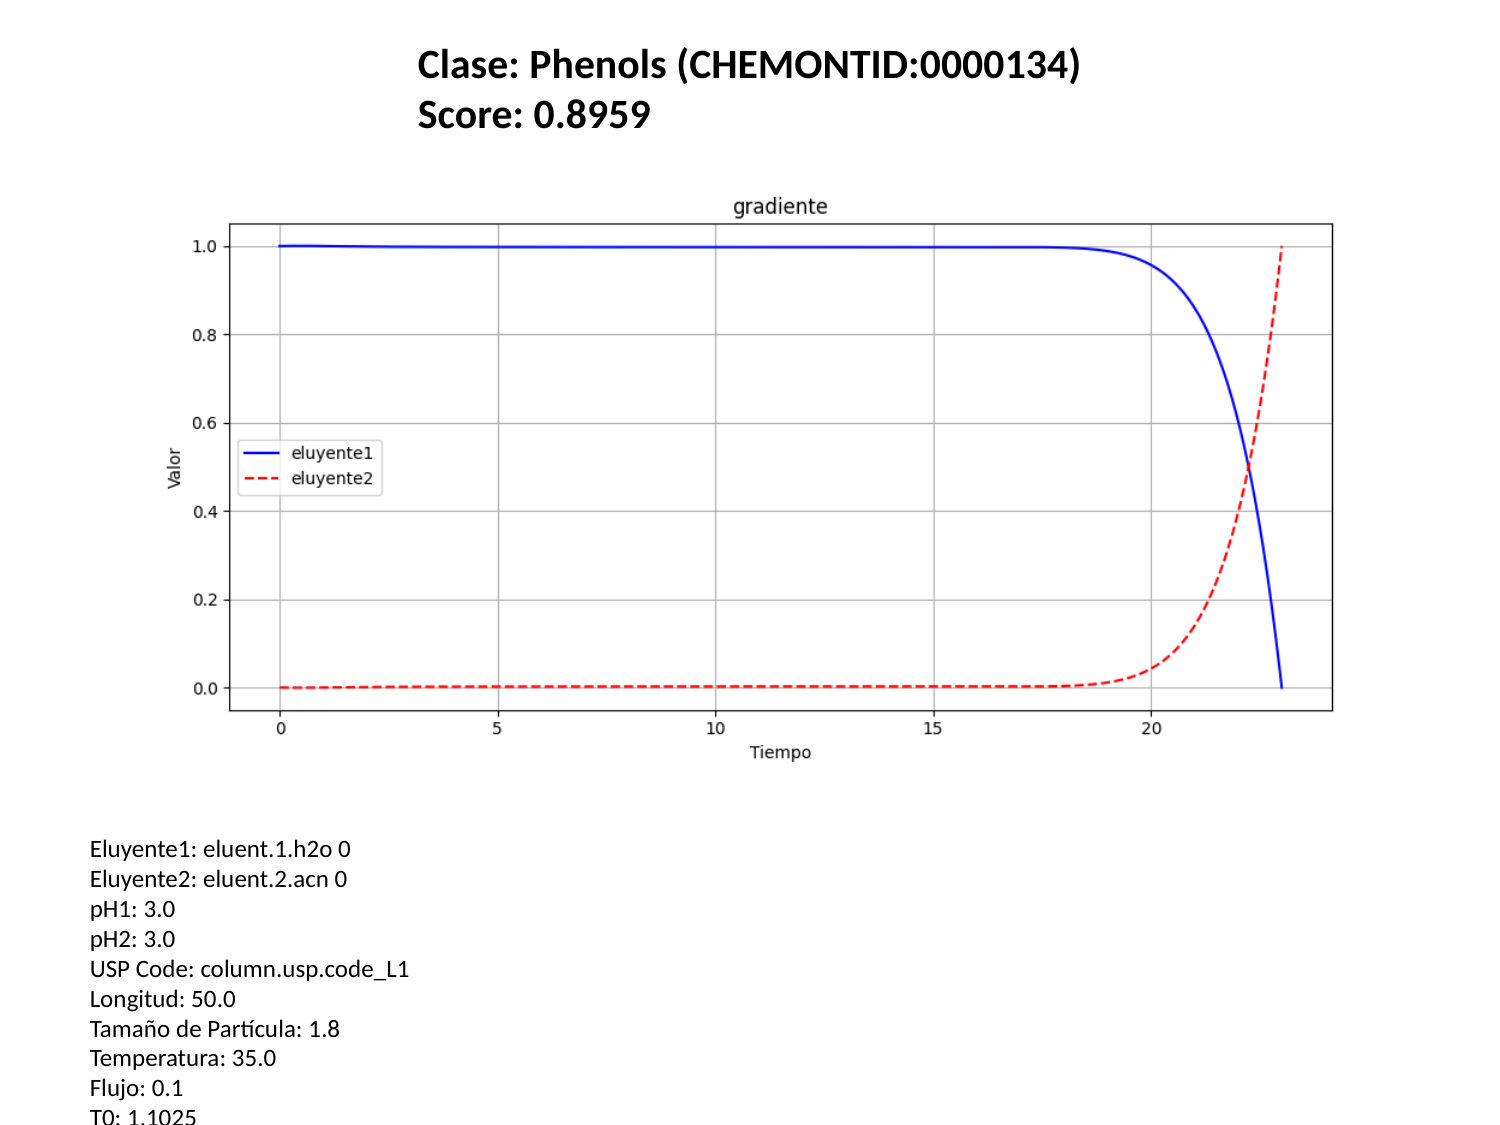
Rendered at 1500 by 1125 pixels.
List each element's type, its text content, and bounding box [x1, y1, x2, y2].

text_box Clase: Phenols (CHEMONTID:0000134) Score: 0.8959 [403, 29, 1097, 145]
picture [149, 179, 1351, 781]
text_box Eluyente1: eluent.1.h2o 0 Eluyente2: eluent.2.acn 0 pH1: 3.0 pH2: 3.0 USP Code: column.usp.code_L1 Longitud: 50.0 Tamaño de Partícula: 1.8 Temperatura: 35.0 Flujo: 0.1 T0: 1.1025 [74, 825, 1425, 1125]
